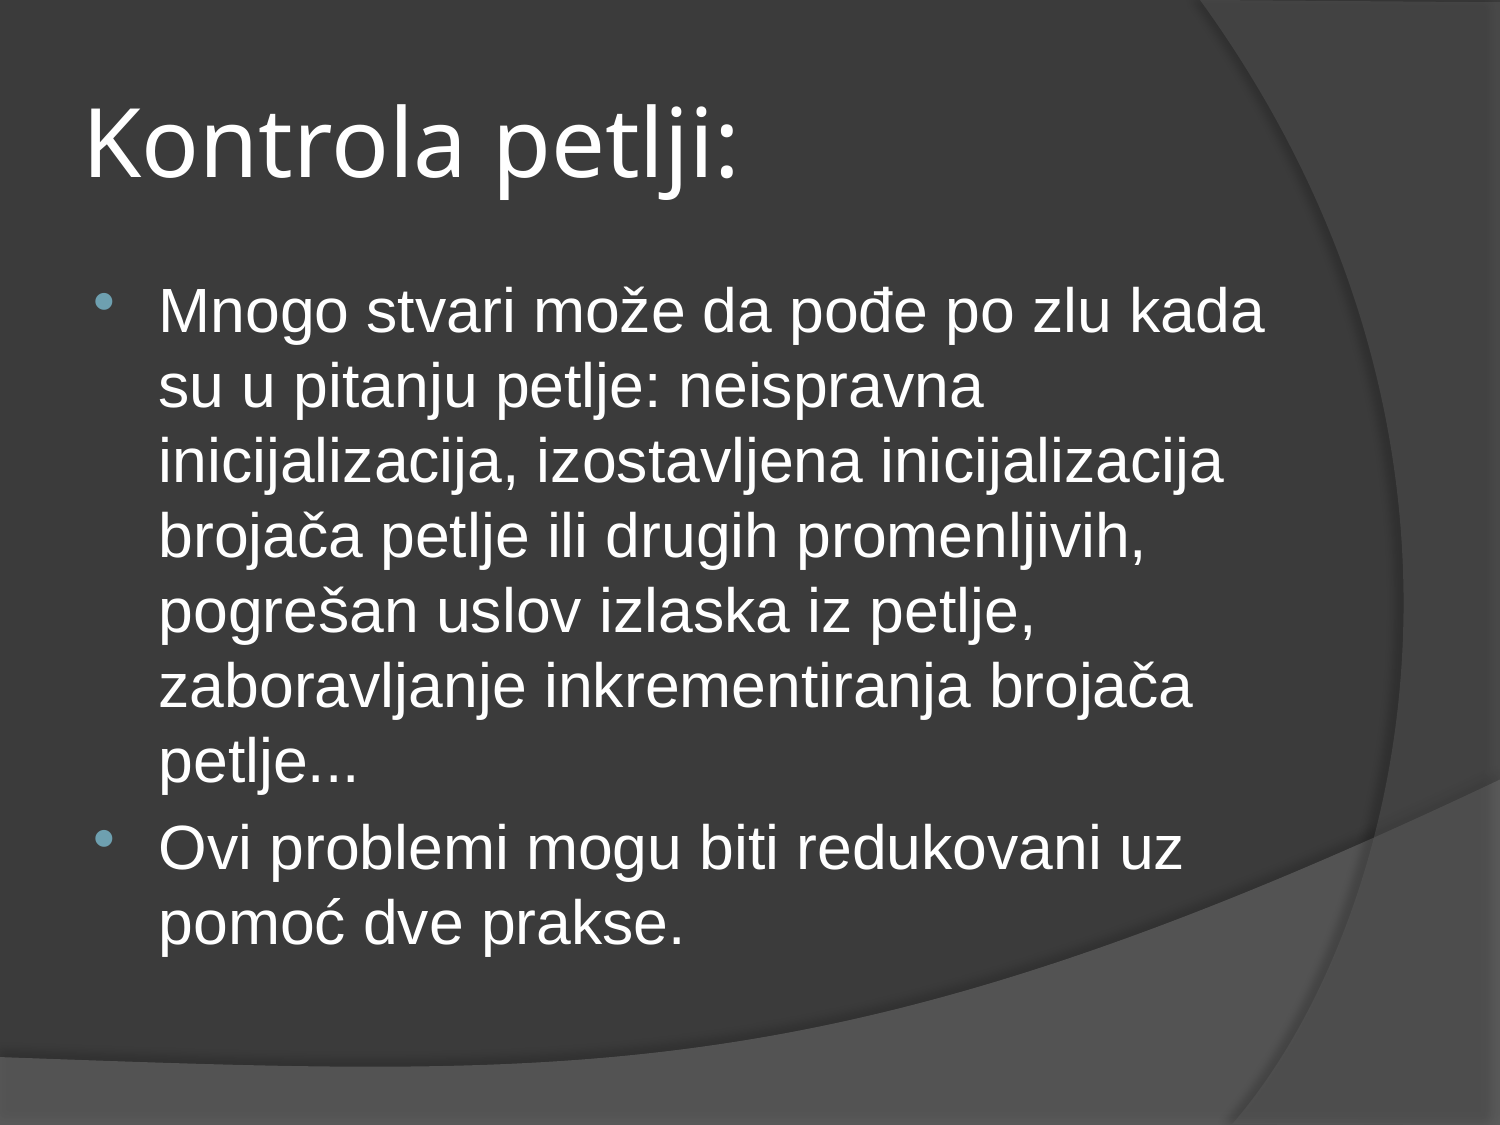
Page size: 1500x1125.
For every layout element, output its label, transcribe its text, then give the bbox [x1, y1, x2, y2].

list Mnogo stvari može da pođe po zlu kada su u pitanju petlje: neispravna inicijalizacija, izostavljena inicijalizacija brojača petlje ili drugih promenljivih, pogrešan uslov izlaska iz petlje, zaboravljanje inkrementiranja brojača petlje... Ovi problemi mogu biti redukovani uz pomoć dve prakse. [75, 262, 1300, 1005]
title Kontrola petlji: [75, 45, 1300, 233]
